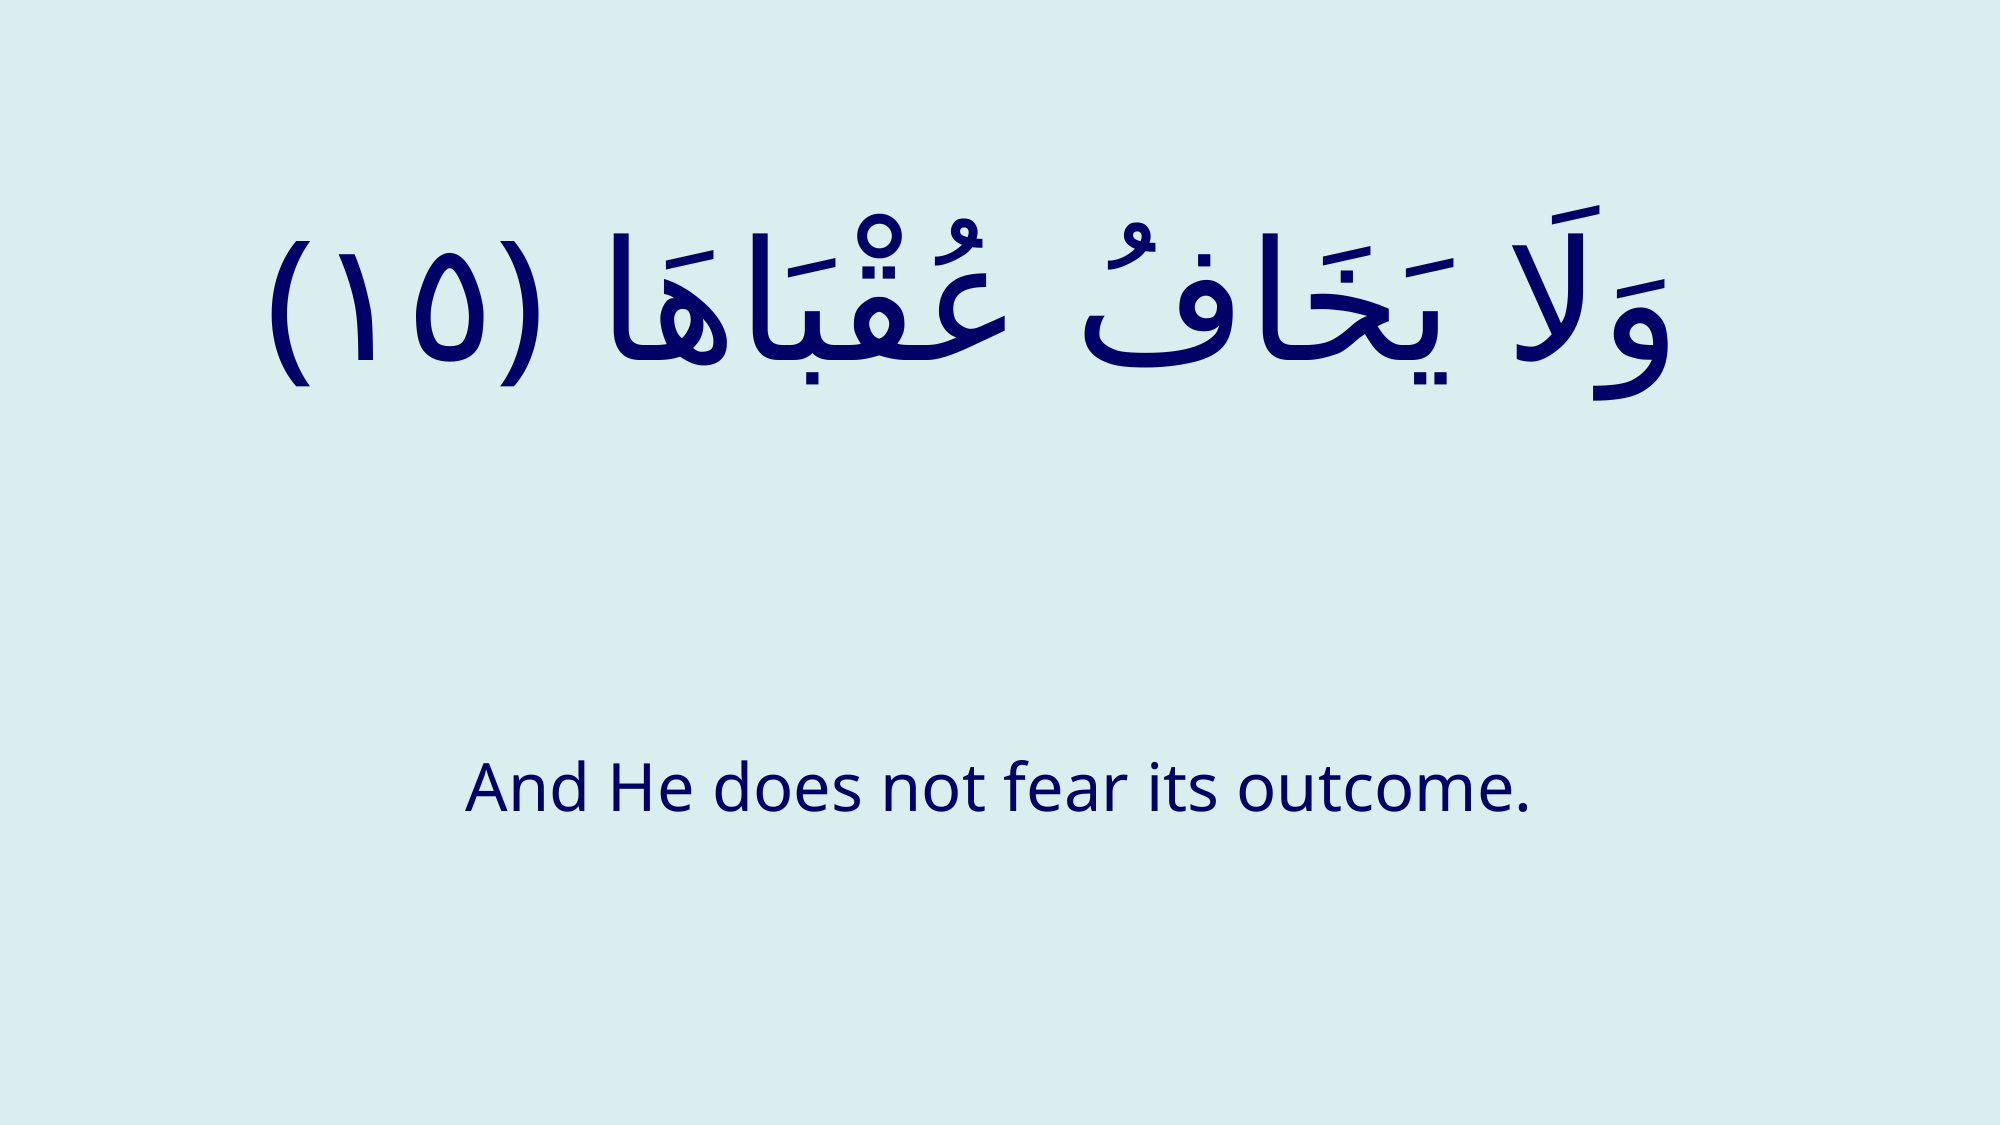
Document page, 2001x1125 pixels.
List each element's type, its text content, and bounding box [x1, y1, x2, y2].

title وَلَا يَخَافُ عُقْبَاهَا ‎﴿١٥﴾ [0, 200, 2000, 388]
list And He does not fear its outcome. [356, 737, 1644, 1050]
